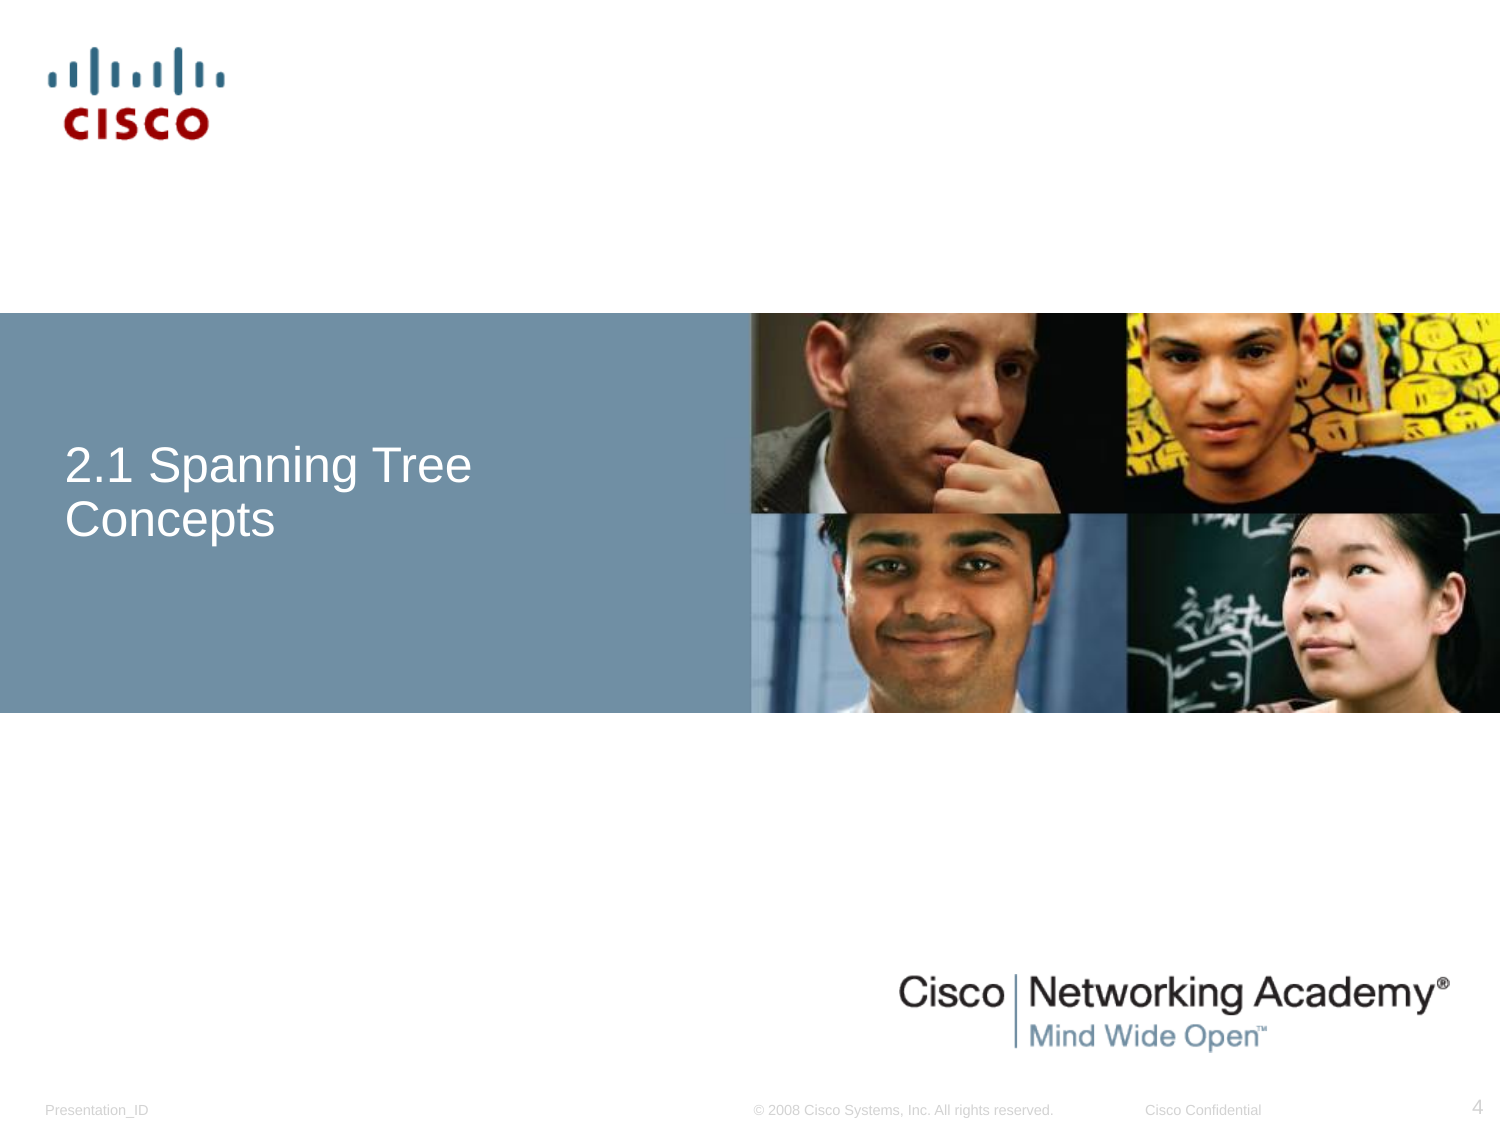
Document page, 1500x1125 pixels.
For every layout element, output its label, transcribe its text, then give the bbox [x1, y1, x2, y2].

title 2.1 Spanning Tree Concepts [50, 371, 684, 615]
picture [40, 19, 233, 168]
picture [899, 974, 1450, 1053]
picture [0, 313, 1500, 713]
